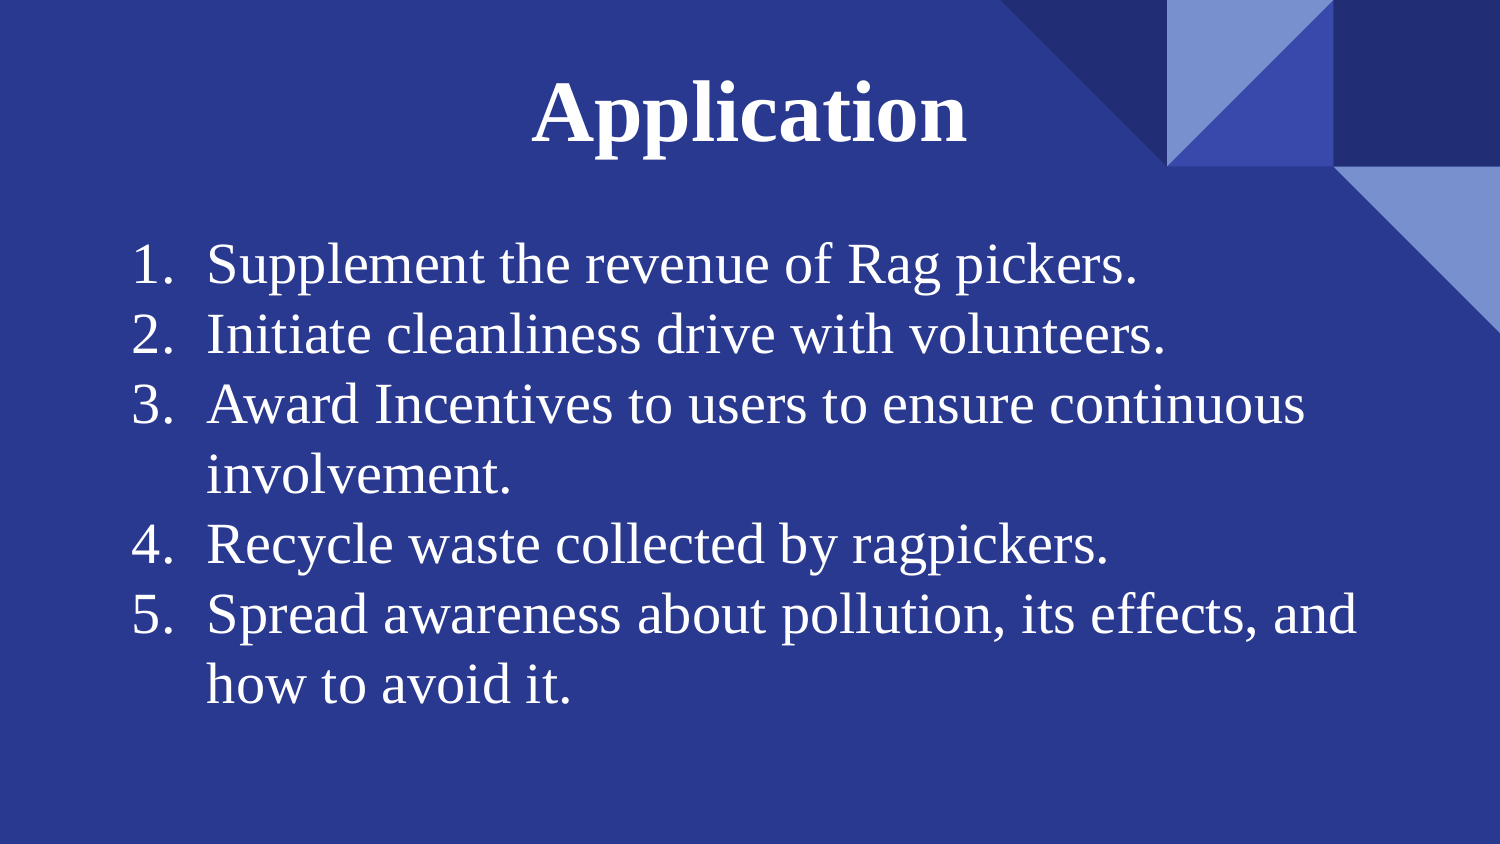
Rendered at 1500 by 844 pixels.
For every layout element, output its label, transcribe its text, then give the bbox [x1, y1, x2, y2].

title Application [75, 36, 1425, 175]
subtitle Supplement the revenue of Rag pickers. Initiate cleanliness drive with volunteers. Award Incentives to users to ensure continuous involvement. Recycle waste collected by ragpickers. Spread awareness about pollution, its effects, and how to avoid it. [98, 210, 1447, 844]
